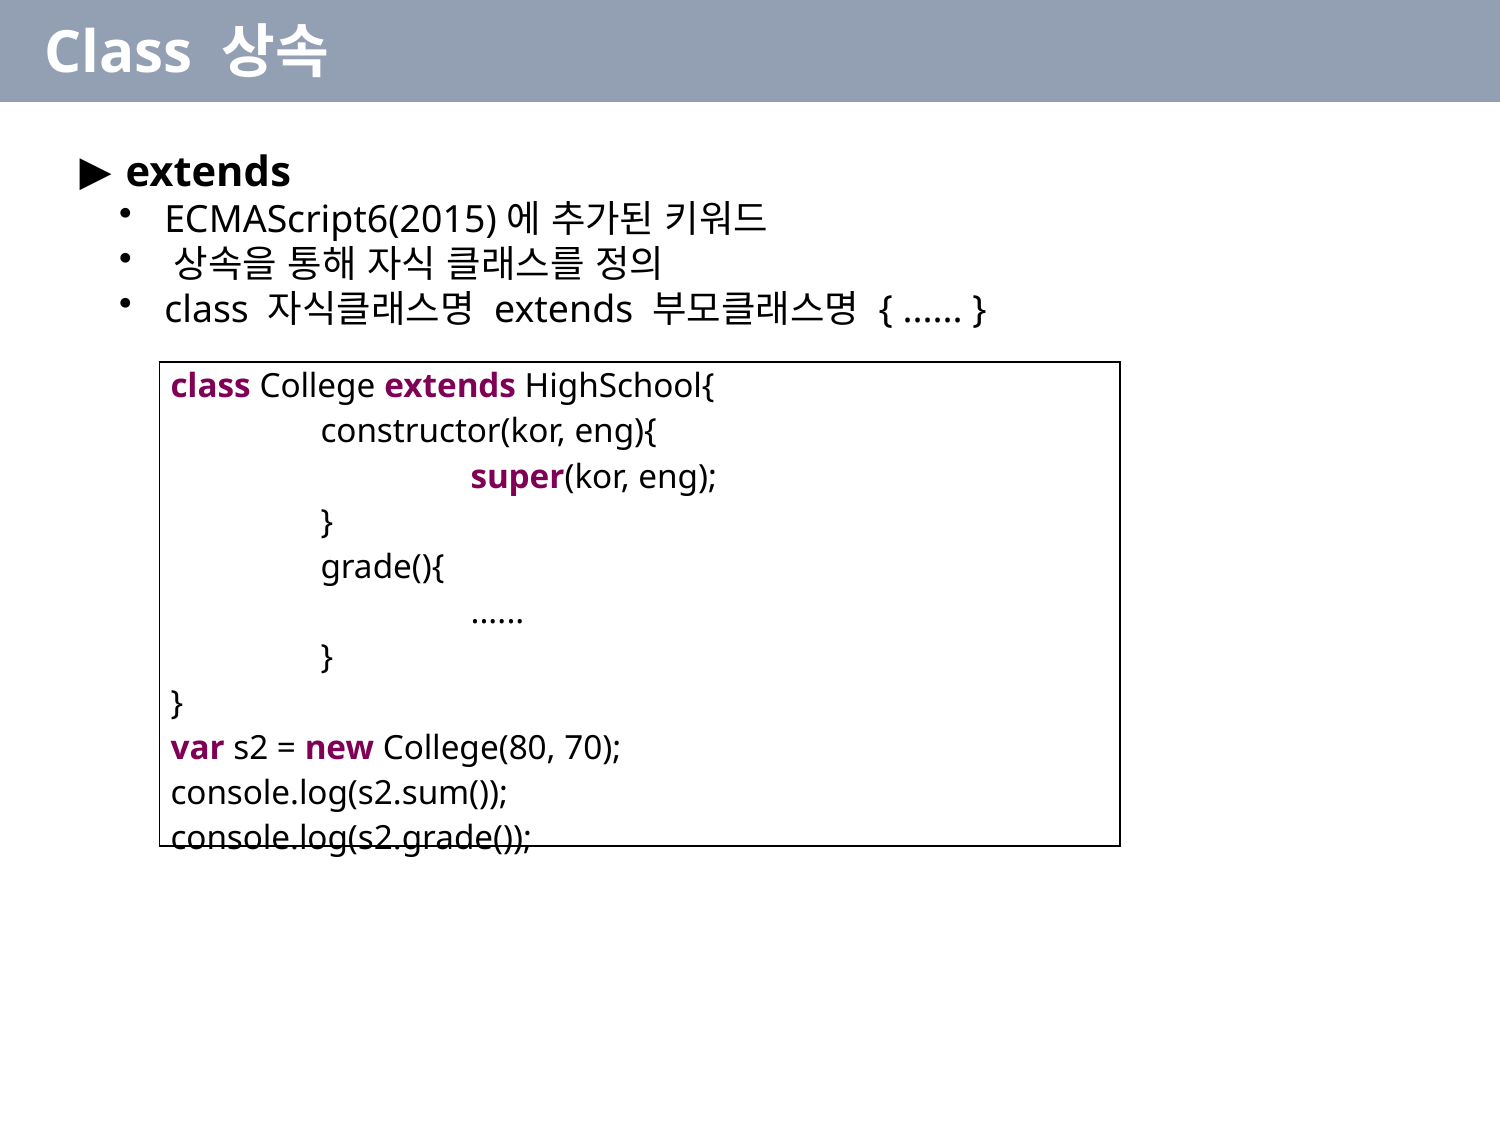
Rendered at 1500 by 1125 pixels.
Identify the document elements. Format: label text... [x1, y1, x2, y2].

text_box extends ECMAScript6(2015)에 추가된 키워드 상속을 통해 자식 클래스를 정의 class 자식클래스명 extends 부모클래스명 { ...... } [64, 137, 1436, 337]
table_header class College extends HighSchool{ constructor(kor, eng){ super(kor, eng); } grade(){ ...... } } var s2 = new College(80, 70); console.log(s2.sum()); console.log(s2.grade()); [160, 363, 1119, 845]
picture [0, 0, 1500, 103]
